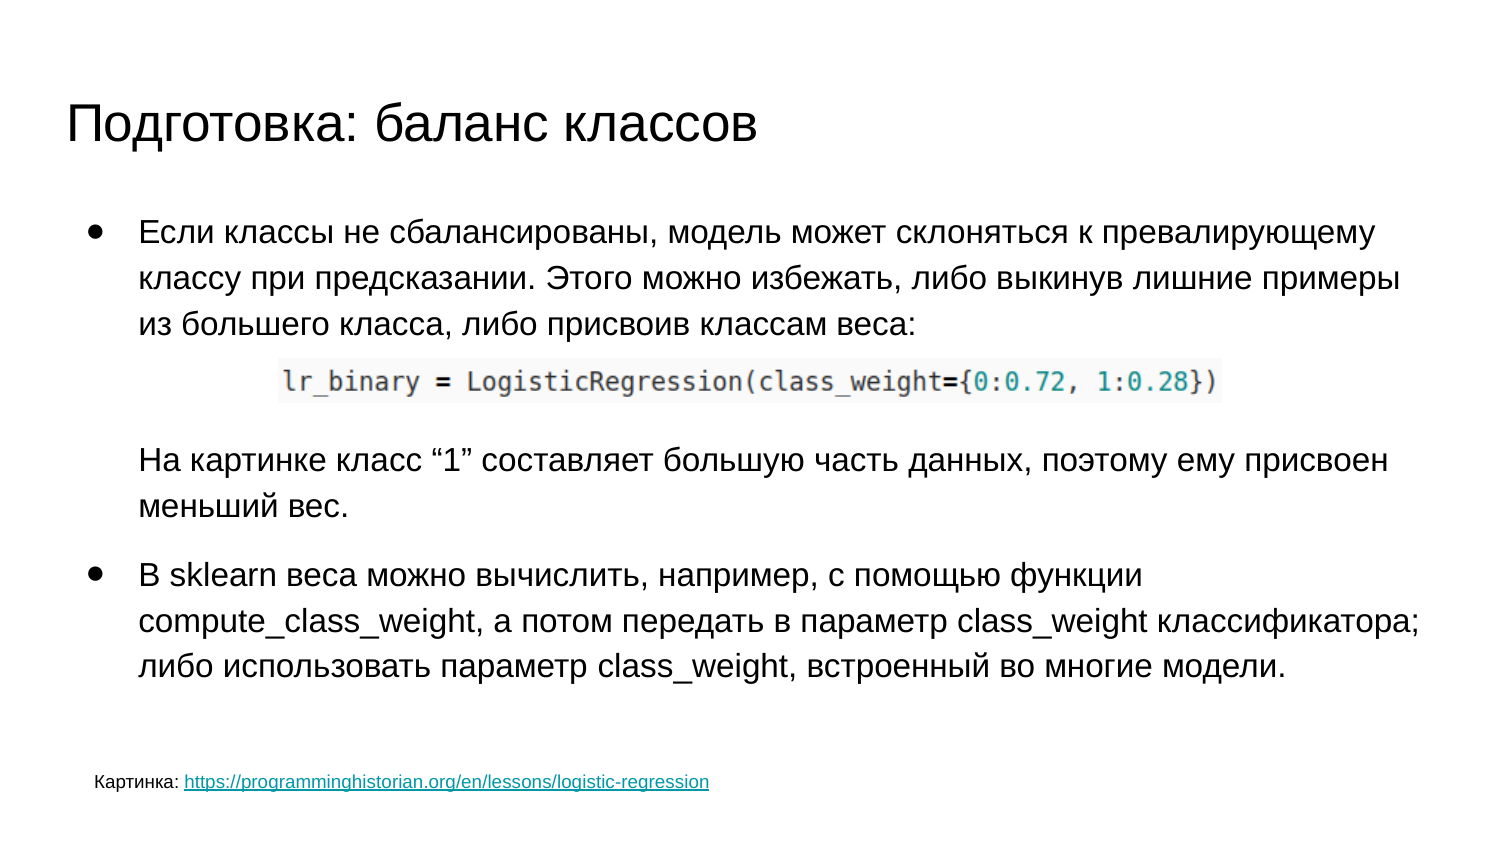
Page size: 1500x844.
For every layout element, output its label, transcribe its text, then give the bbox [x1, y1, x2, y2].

list Если классы не сбалансированы, модель может склоняться к превалирующему классу при предсказании. Этого можно избежать, либо выкинув лишние примеры из большего класса, либо присвоив классам веса: На картинке класс “1” составляет большую часть данных, поэтому ему присвоен меньший вес. В sklearn веса можно вычислить, например, с помощью функции compute_class_weight, а потом передать в параметр class_weight классификатора; либо использовать параметр class_weight, встроенный во многие модели. [51, 189, 1449, 750]
title Подготовка: баланс классов [51, 72, 1449, 167]
text_box Картинка: https://programminghistorian.org/en/lessons/logistic-regression [79, 754, 1022, 799]
picture [278, 358, 1222, 403]
